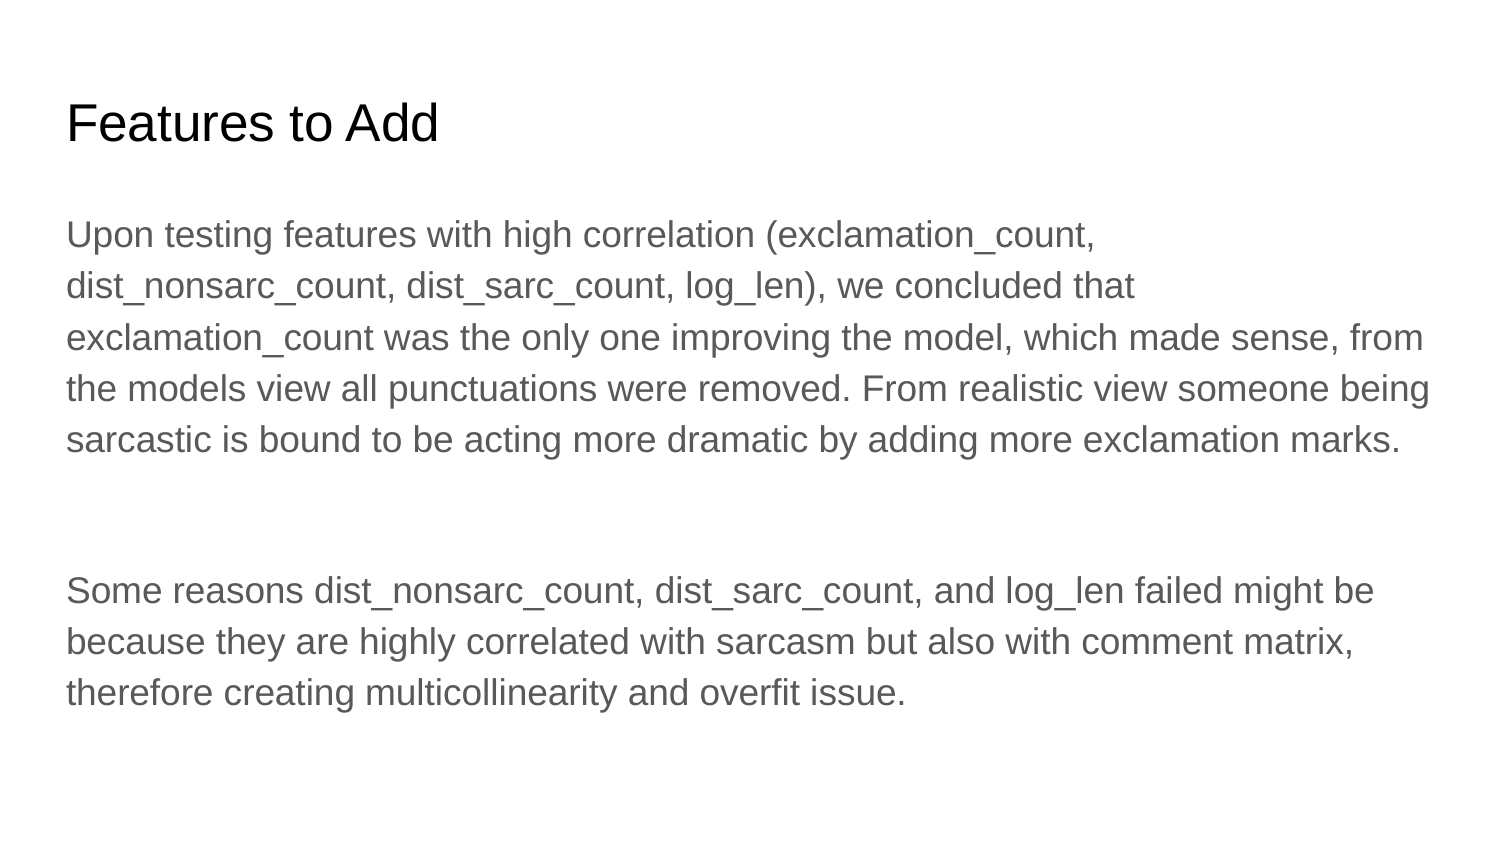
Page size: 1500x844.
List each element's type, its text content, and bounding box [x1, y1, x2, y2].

title Features to Add [51, 72, 1449, 167]
list Upon testing features with high correlation (exclamation_count, dist_nonsarc_count, dist_sarc_count, log_len), we concluded that exclamation_count was the only one improving the model, which made sense, from the models view all punctuations were removed. From realistic view someone being sarcastic is bound to be acting more dramatic by adding more exclamation marks. Some reasons dist_nonsarc_count, dist_sarc_count, and log_len failed might be because they are highly correlated with sarcasm but also with comment matrix, therefore creating multicollinearity and overfit issue. [51, 189, 1449, 783]
